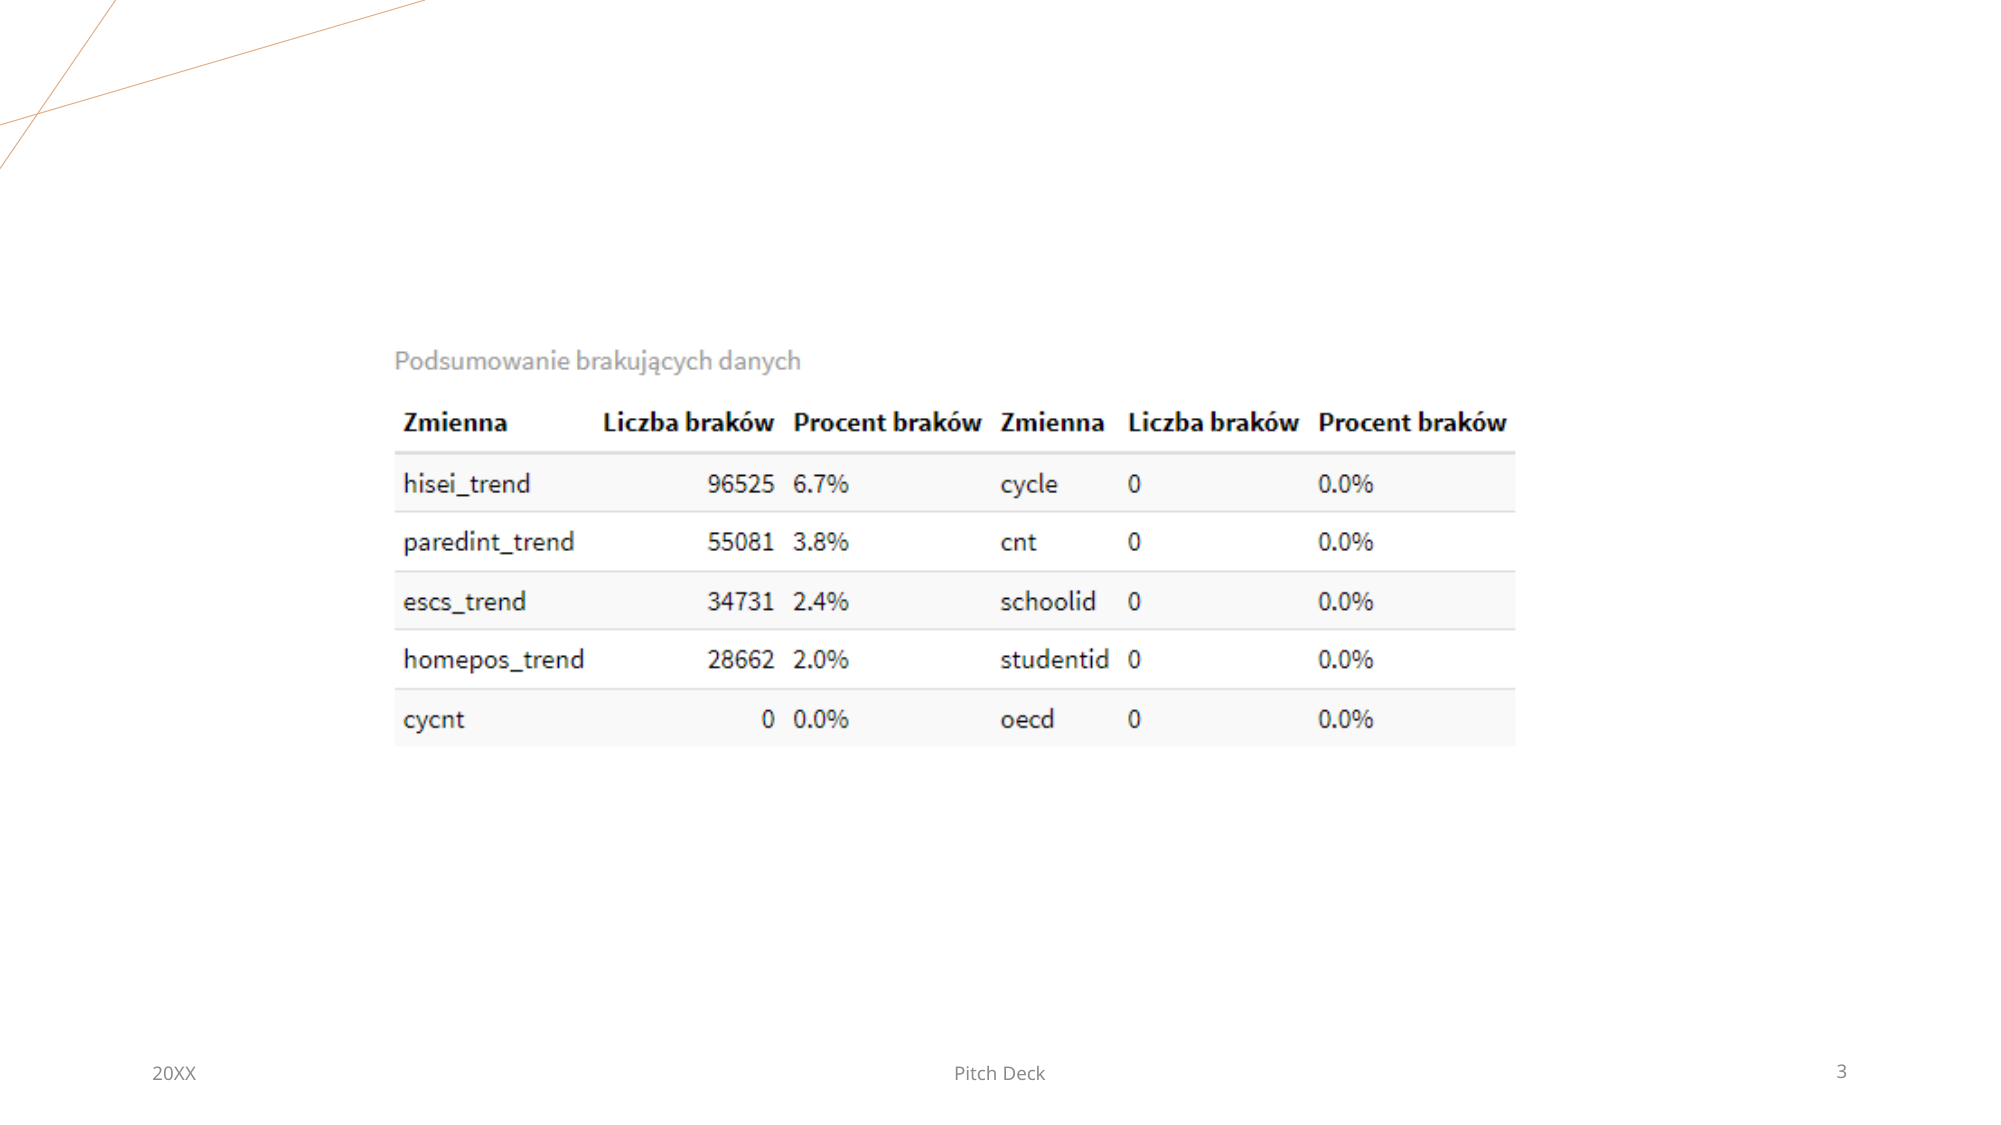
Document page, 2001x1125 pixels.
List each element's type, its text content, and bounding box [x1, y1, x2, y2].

slide_number 3 [1412, 1042, 1863, 1103]
footer Pitch Deck [662, 1042, 1338, 1103]
slide_number 20XX [137, 1042, 588, 1103]
picture [361, 332, 1588, 940]
